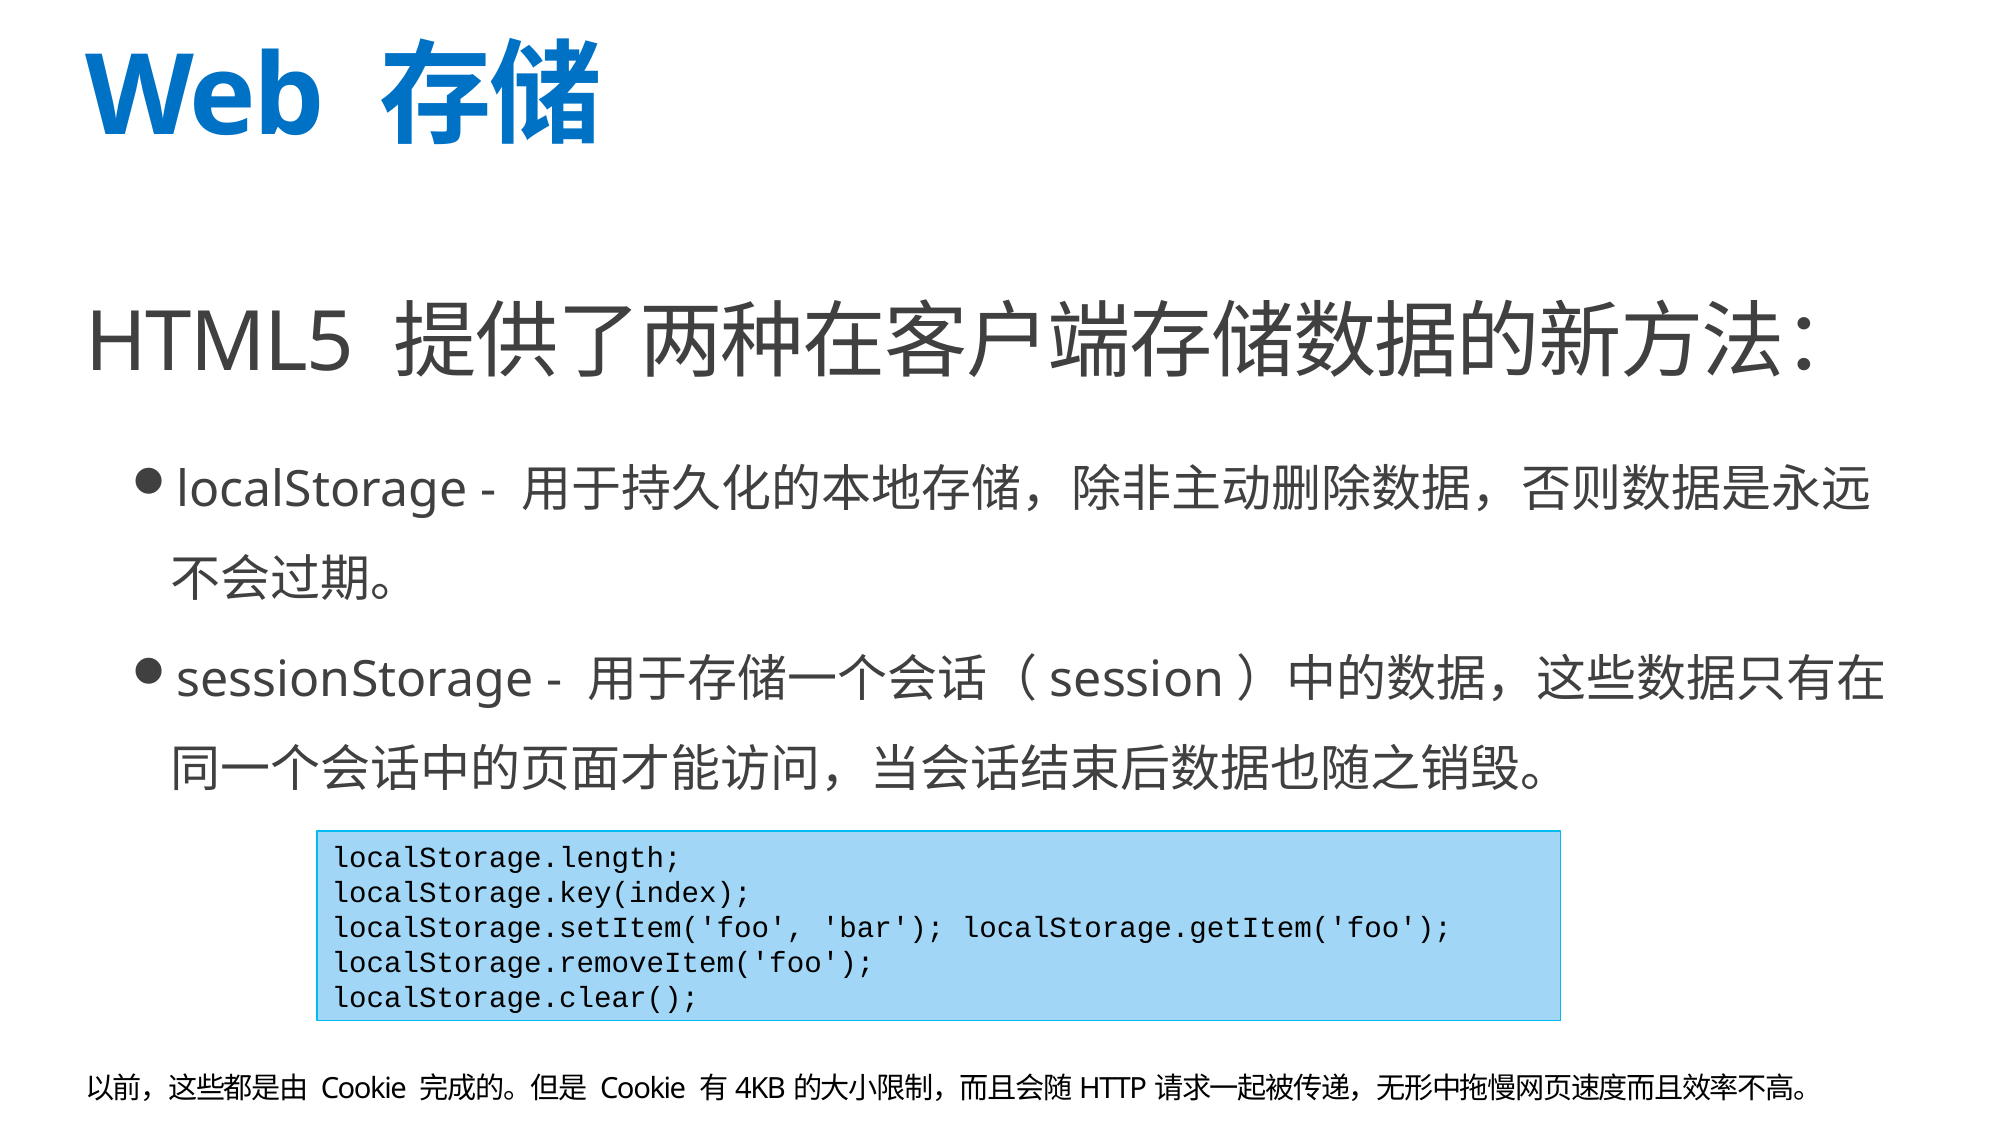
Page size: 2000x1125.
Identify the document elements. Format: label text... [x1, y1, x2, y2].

title Web 存储 (Web Storage) [85, 37, 1914, 161]
text_box localStorage.length; localStorage.key(index); localStorage.setItem('foo', 'bar'); localStorage.getItem('foo'); localStorage.removeItem('foo'); localStorage.clear(); [316, 830, 1561, 1021]
list HTML5 提供了两种在客户端存储数据的新方法： localStorage - 用于持久化的本地存储，除非主动删除数据，否则数据是永远不会过期。 sessionStorage - 用于存储一个会话（session）中的数据，这些数据只有在同一个会话中的页面才能访问，当会话结束后数据也随之销毁。 以前，这些都是由 Cookie 完成的。但是 Cookie 有4KB的大小限制，而且会随HTTP请求一起被传递，无形中拖慢网页速度而且效率不高。 [85, 237, 1914, 1088]
